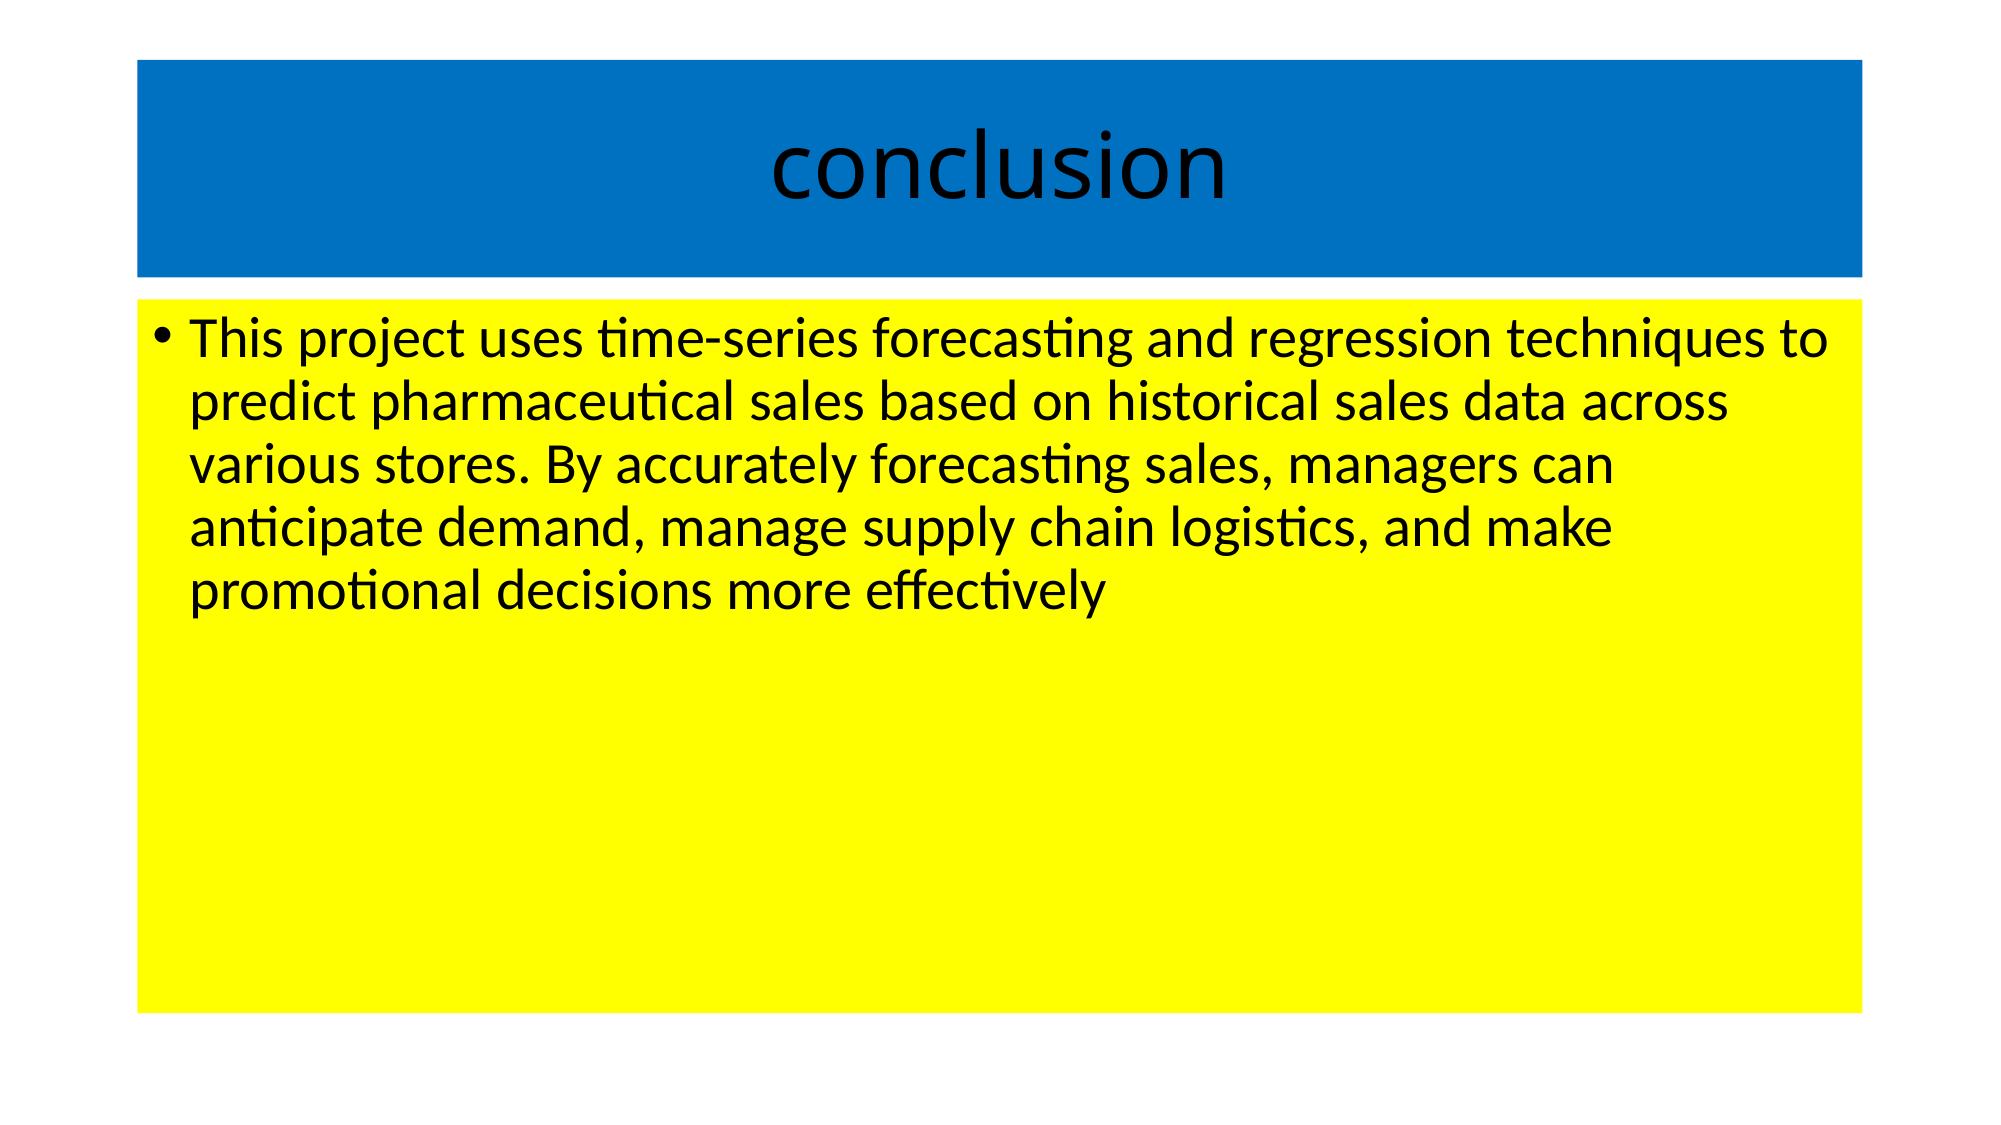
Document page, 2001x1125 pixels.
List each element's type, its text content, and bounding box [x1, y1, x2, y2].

title conclusion [137, 59, 1863, 278]
list This project uses time-series forecasting and regression techniques to predict pharmaceutical sales based on historical sales data across various stores. By accurately forecasting sales, managers can anticipate demand, manage supply chain logistics, and make promotional decisions more effectively [137, 299, 1863, 1014]
